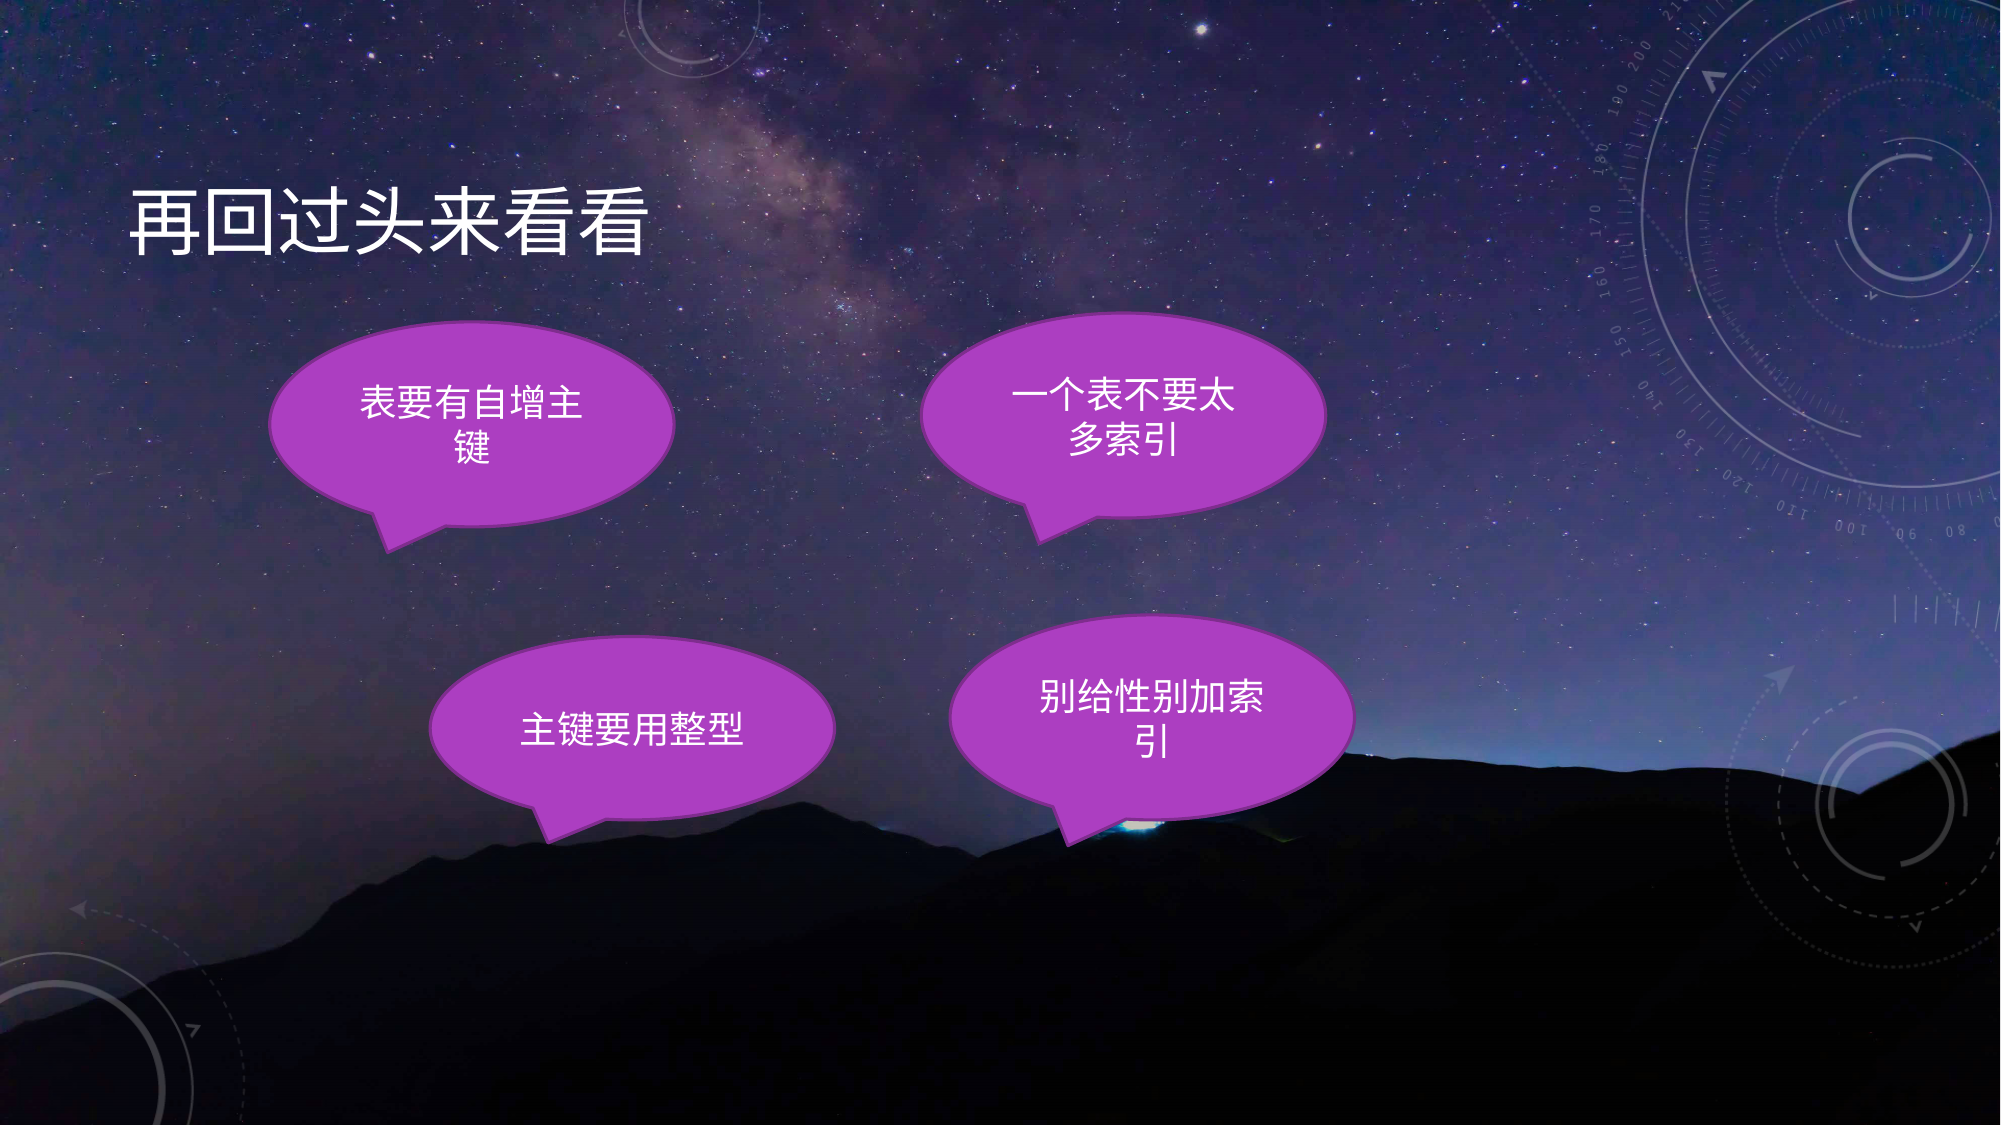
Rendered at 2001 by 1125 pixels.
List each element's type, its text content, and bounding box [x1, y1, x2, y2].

text_box 主键要用整型 [428, 634, 837, 845]
picture [0, 0, 2001, 1125]
text_box 一个表不要太多索引 [919, 311, 1328, 546]
title 再回过头来看看 [112, 99, 1775, 339]
text_box 别给性别加索引 [948, 613, 1357, 848]
text_box 表要有自增主键 [268, 320, 676, 555]
